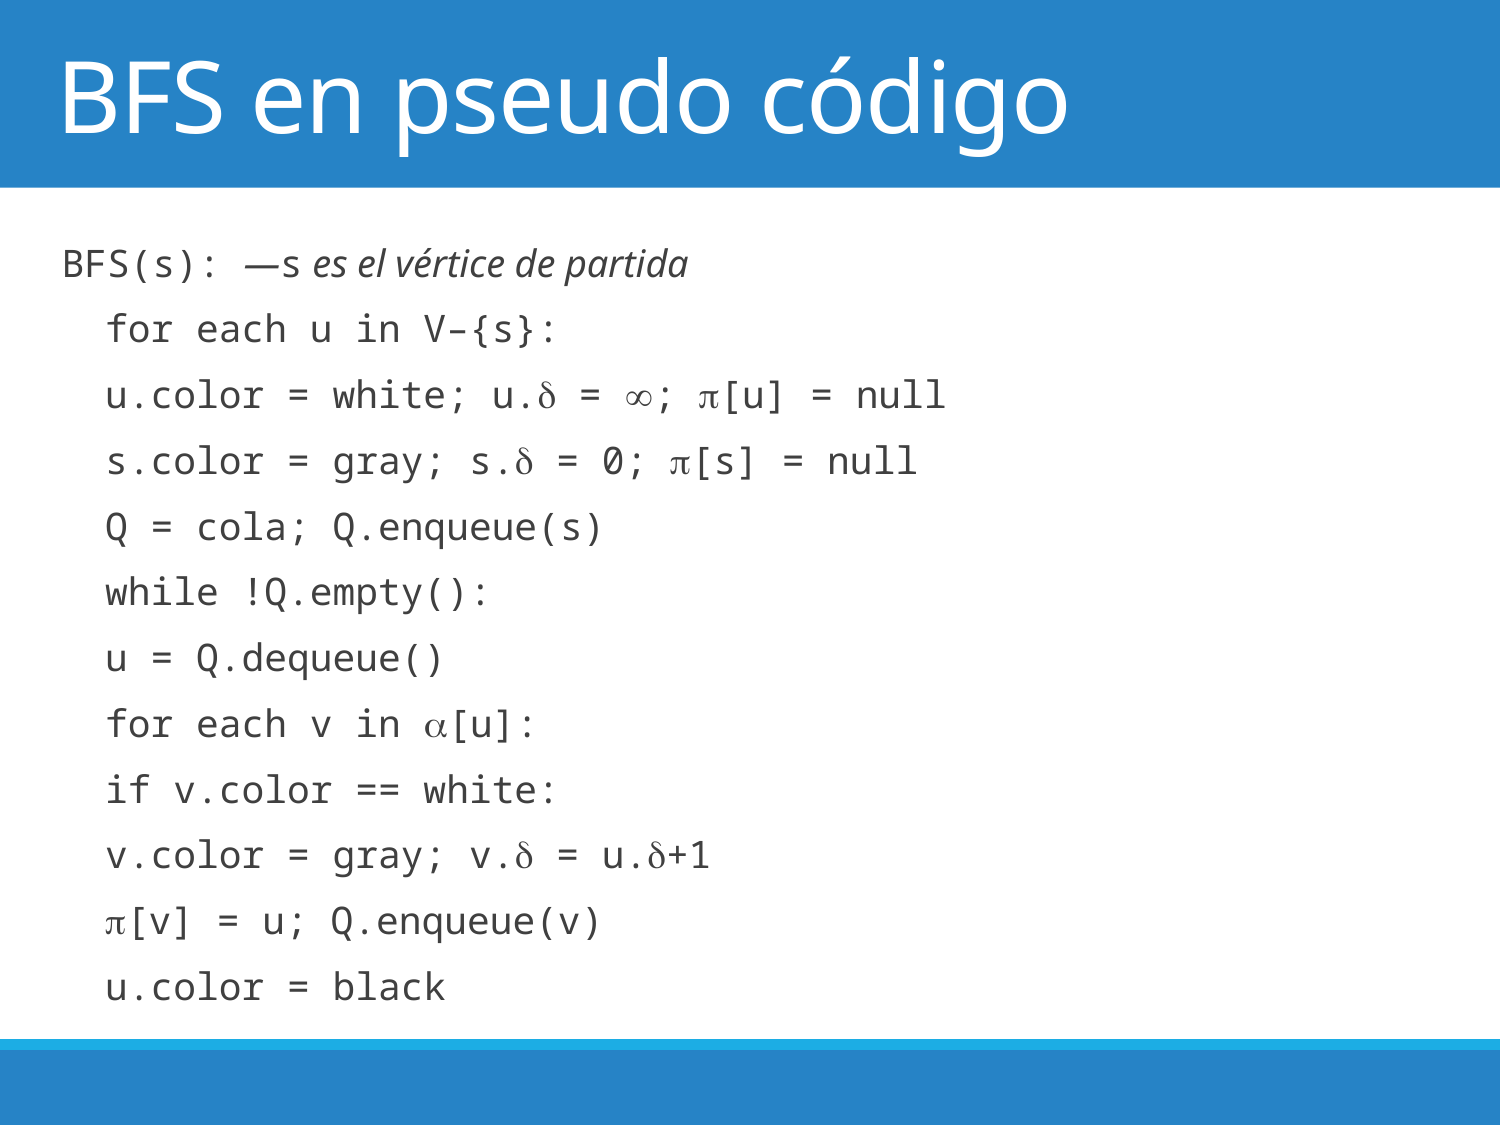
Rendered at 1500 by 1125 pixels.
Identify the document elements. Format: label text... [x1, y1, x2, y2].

list BFS(s): —s es el vértice de partida for each u in V–{s}: u.color = white; u. = ; [u] = null s.color = gray; s. = 0; [s] = null Q = cola; Q.enqueue(s) while !Q.empty(): u = Q.dequeue() for each v in [u]: if v.color == white: v.color = gray; v. = u.+1 [v] = u; Q.enqueue(v) u.color = black [41, 211, 1459, 1016]
title BFS en pseudo código [41, 0, 1459, 188]
